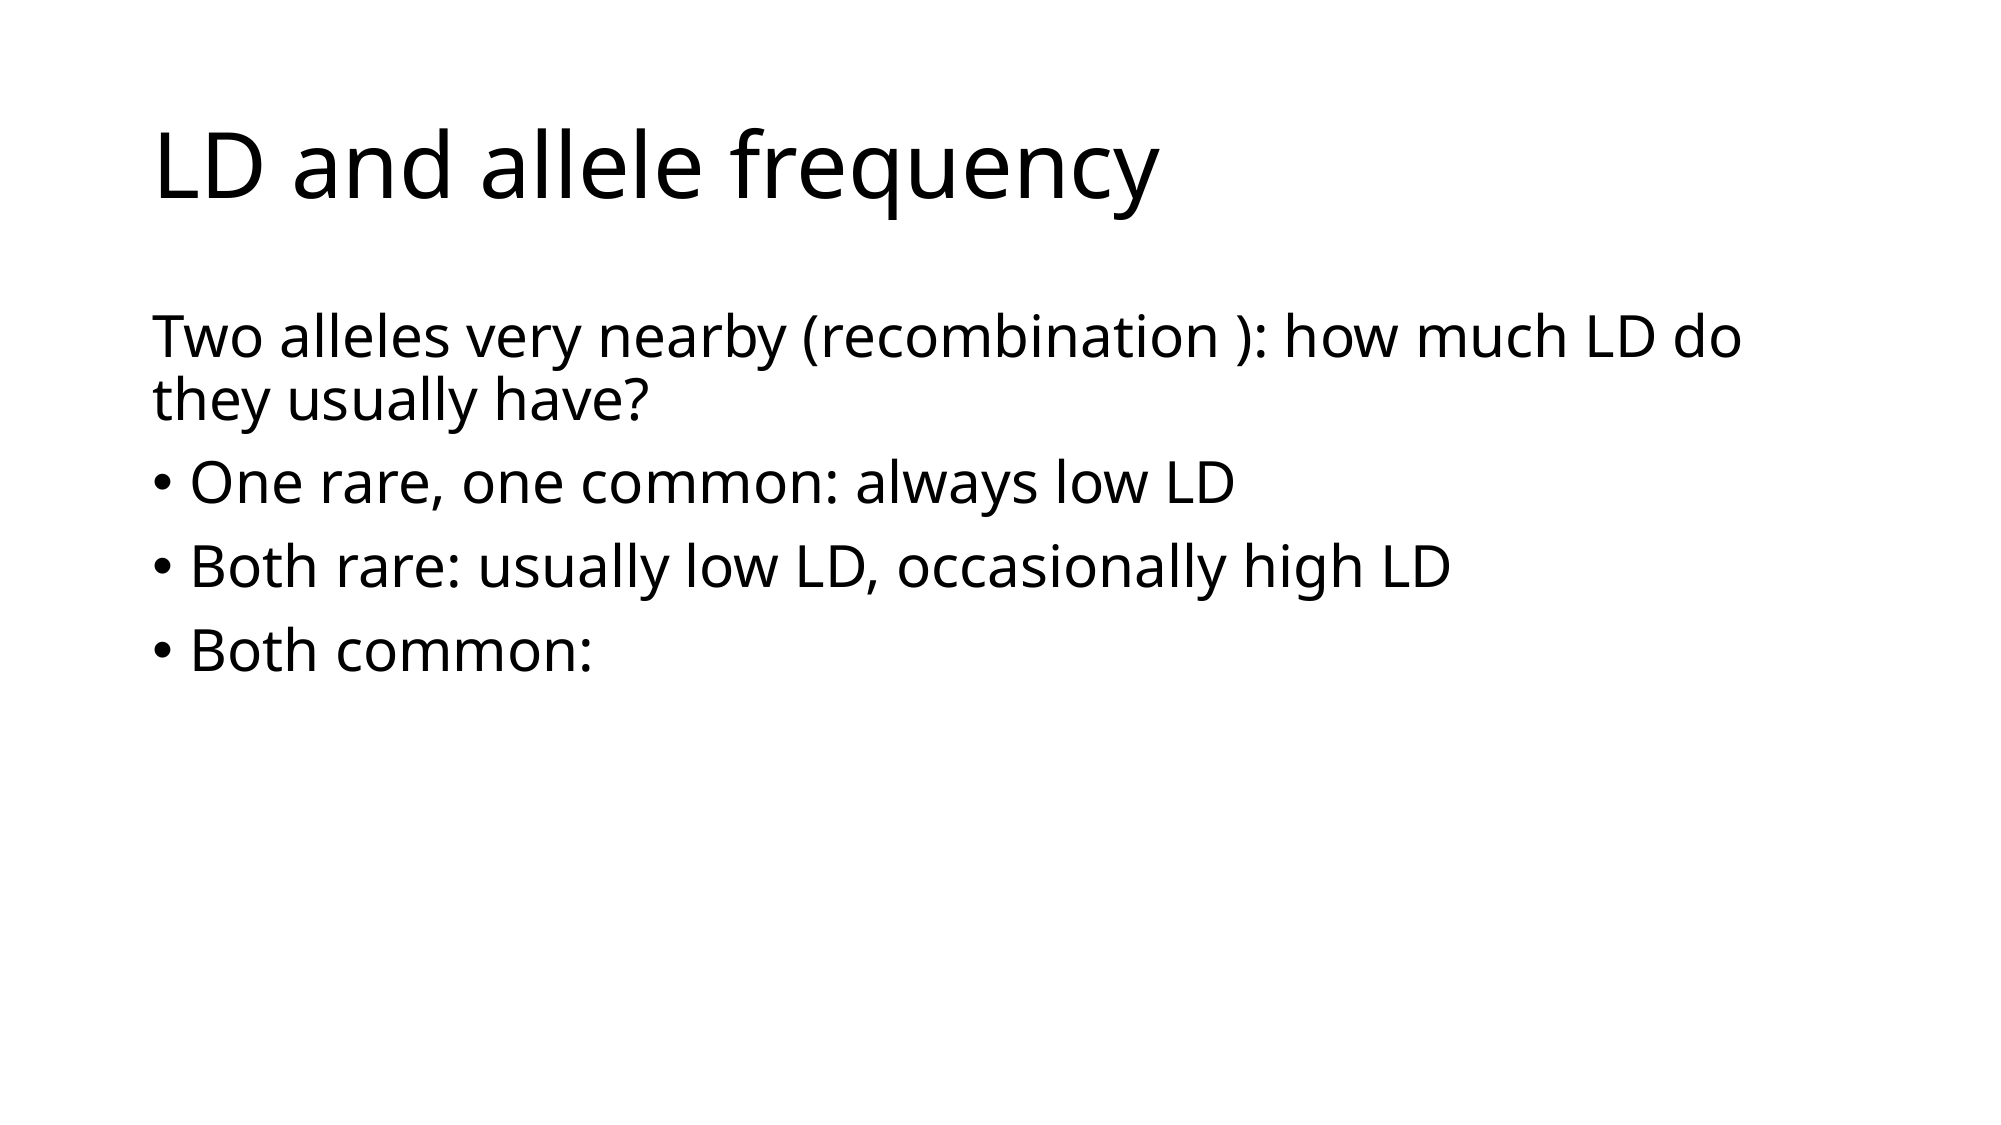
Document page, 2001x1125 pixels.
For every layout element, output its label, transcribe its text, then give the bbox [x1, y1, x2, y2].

title LD and allele frequency [137, 59, 1863, 278]
